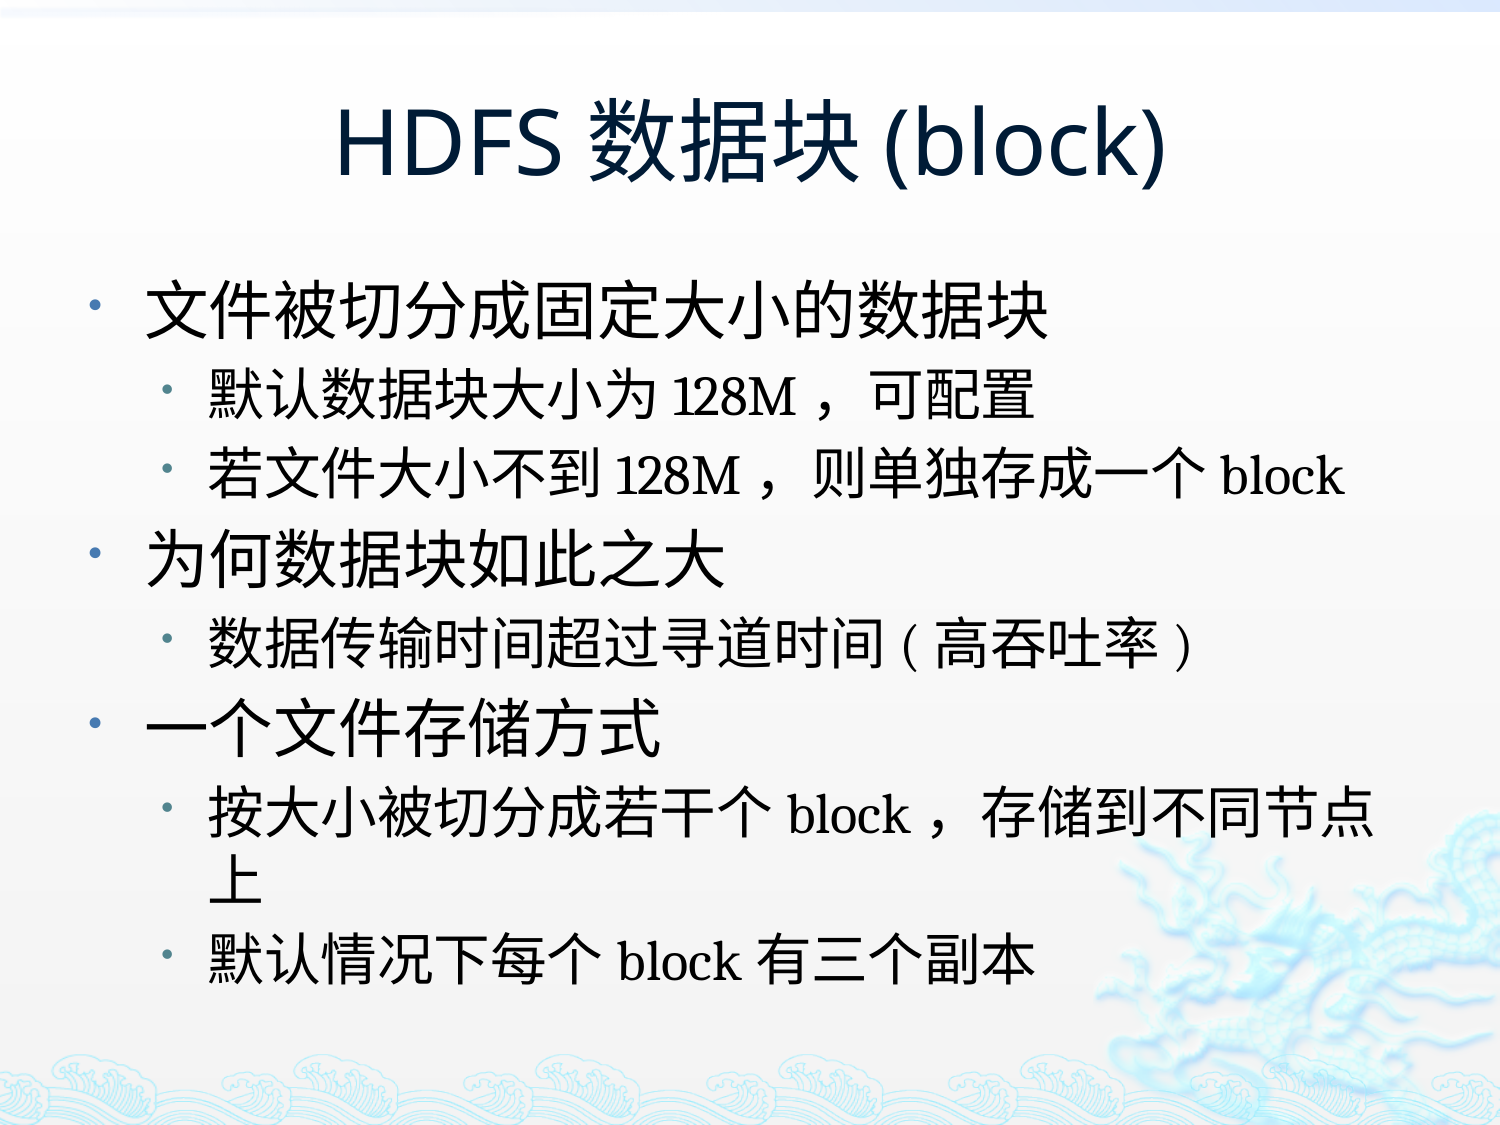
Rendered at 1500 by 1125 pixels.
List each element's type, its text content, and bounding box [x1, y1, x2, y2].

title HDFS数据块(block) [75, 45, 1425, 233]
list 文件被切分成固定大小的数据块 默认数据块大小为128M，可配置 若文件大小不到128M，则单独存成一个block 为何数据块如此之大 数据传输时间超过寻道时间(高吞吐率) 一个文件存储方式 按大小被切分成若干个block，存储到不同节点上 默认情况下每个block有三个副本 [75, 262, 1425, 1005]
